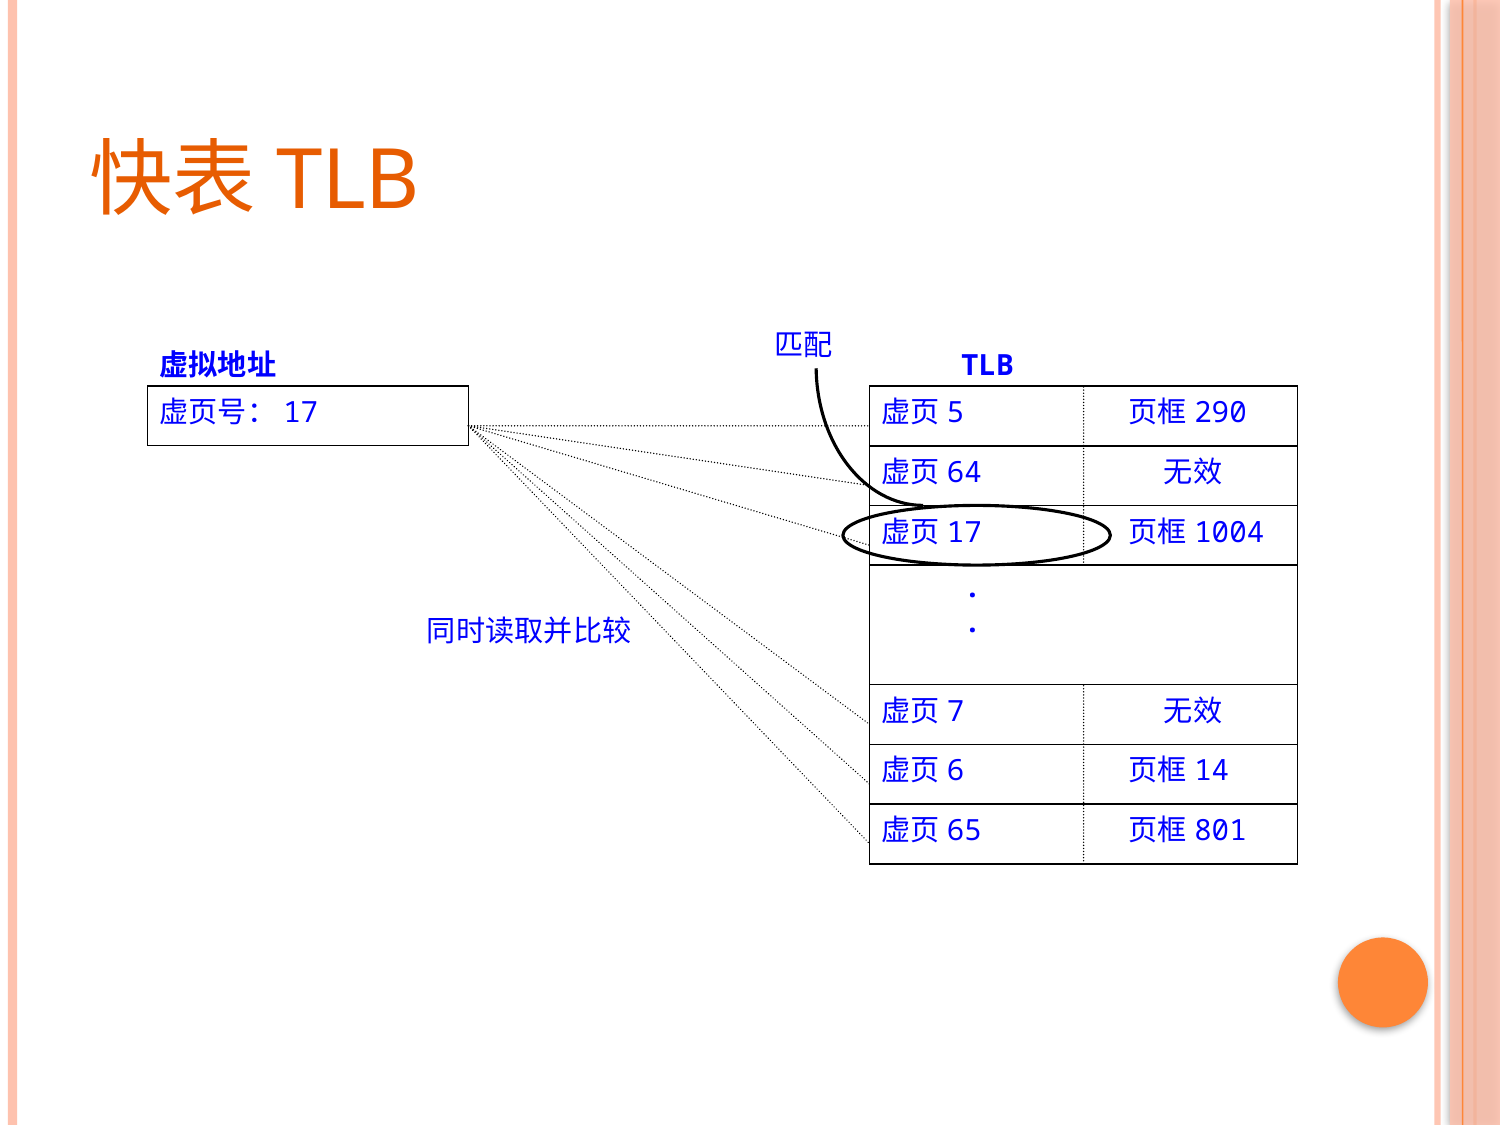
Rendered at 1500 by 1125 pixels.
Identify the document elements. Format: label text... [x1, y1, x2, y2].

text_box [147, 325, 1299, 865]
title 快表TLB [75, 45, 1300, 233]
